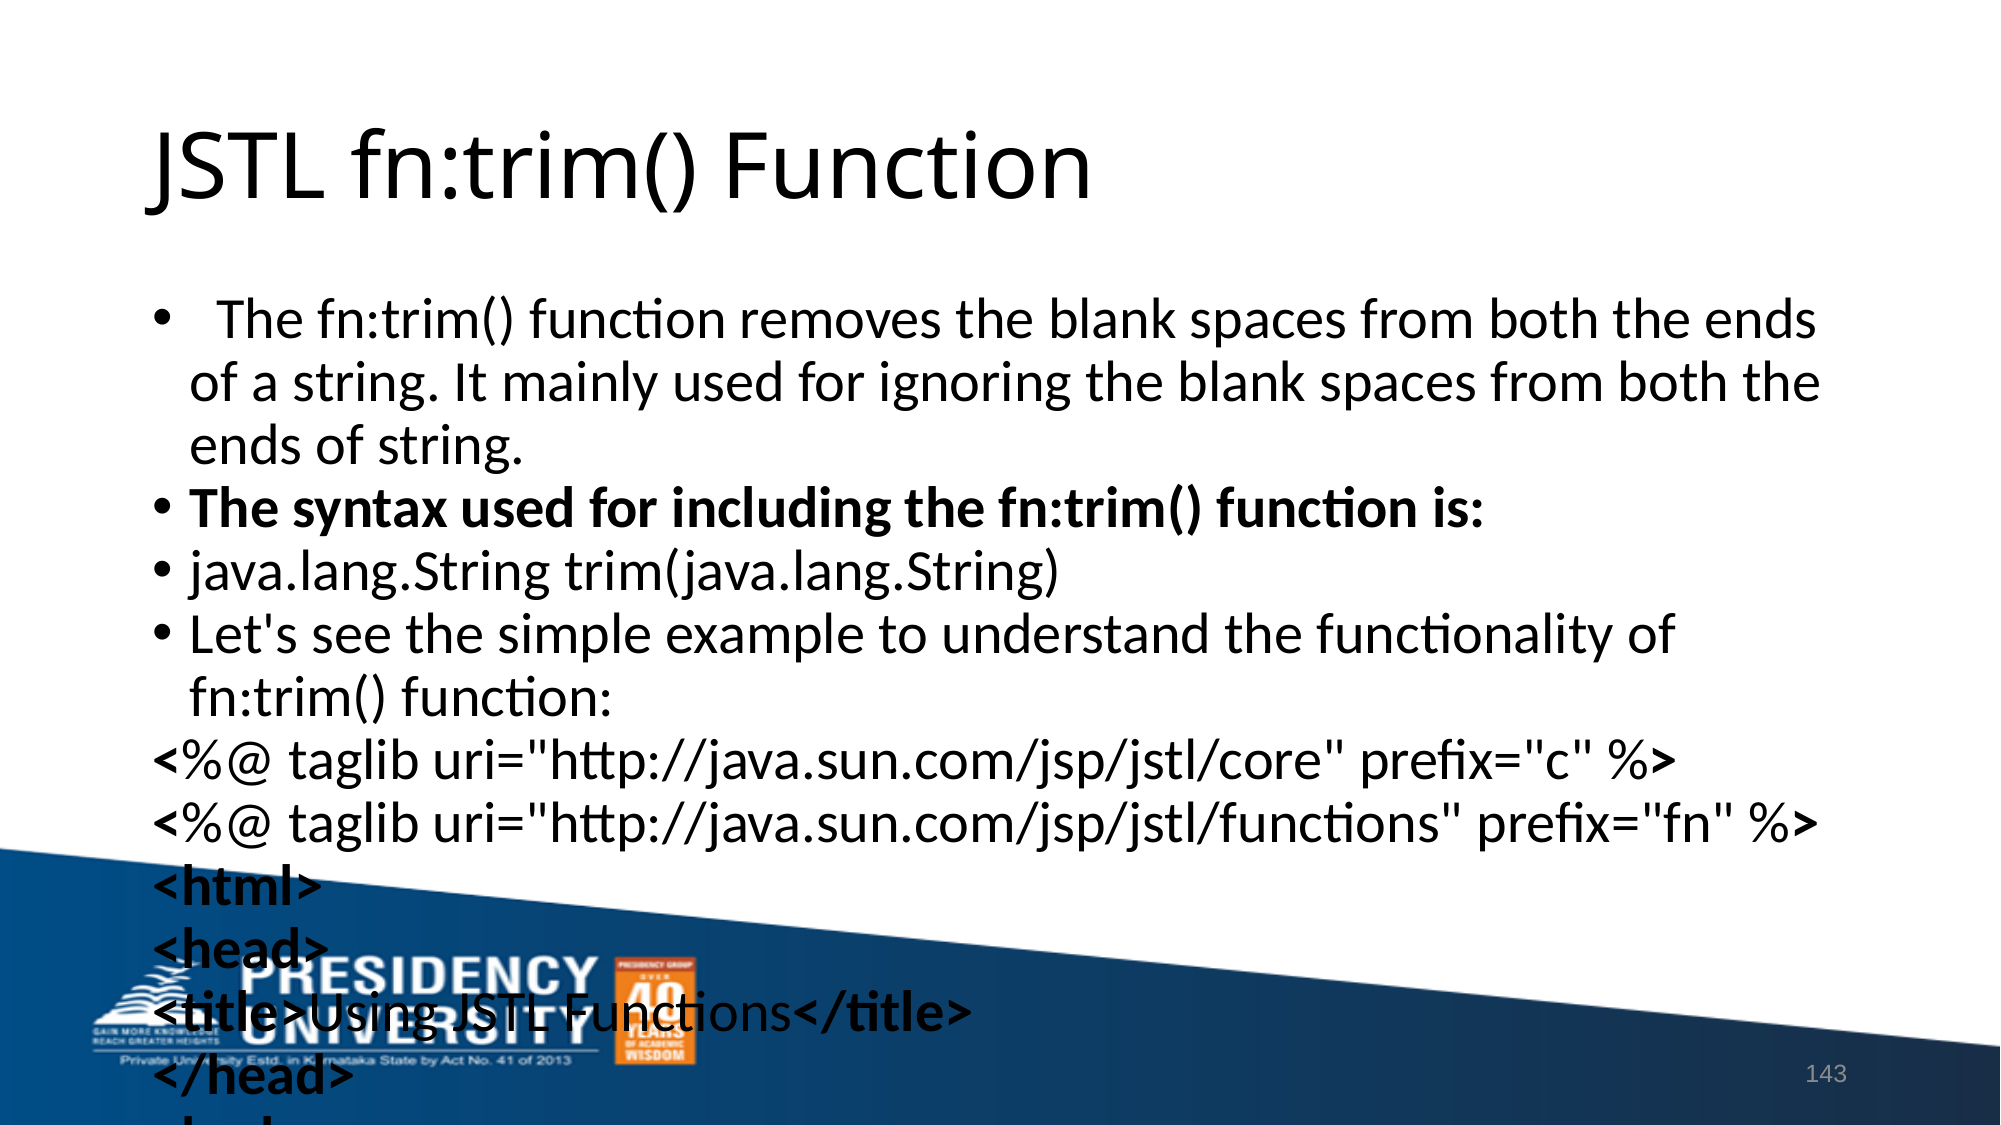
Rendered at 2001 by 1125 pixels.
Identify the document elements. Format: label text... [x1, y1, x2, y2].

list The fn:trim() function removes the blank spaces from both the ends of a string. It mainly used for ignoring the blank spaces from both the ends of string. The syntax used for including the fn:trim() function is: java.lang.String trim(java.lang.String) Let's see the simple example to understand the functionality of fn:trim() function: <%@ taglib uri="http://java.sun.com/jsp/jstl/core" prefix="c" %> <%@ taglib uri="http://java.sun.com/jsp/jstl/functions" prefix="fn" %> <html> <head> <title>Using JSTL Functions</title> </head> <body> <c:set var="str1" value="Welcome to JSP programming "/> <p>String-1 Length is : ${fn:length(str1)}</p> <c:set var="str2" value="${fn:trim(str1)}" /> <p>String-2 Length is : ${fn:length(str2)}</p> <p>Final value of string is : ${str2}</p> </body> </html> [137, 210, 1863, 1014]
picture [0, 845, 2000, 1125]
title JSTL fn:trim() Function [137, 59, 1863, 210]
slide_number 143 [1412, 1042, 1863, 1103]
